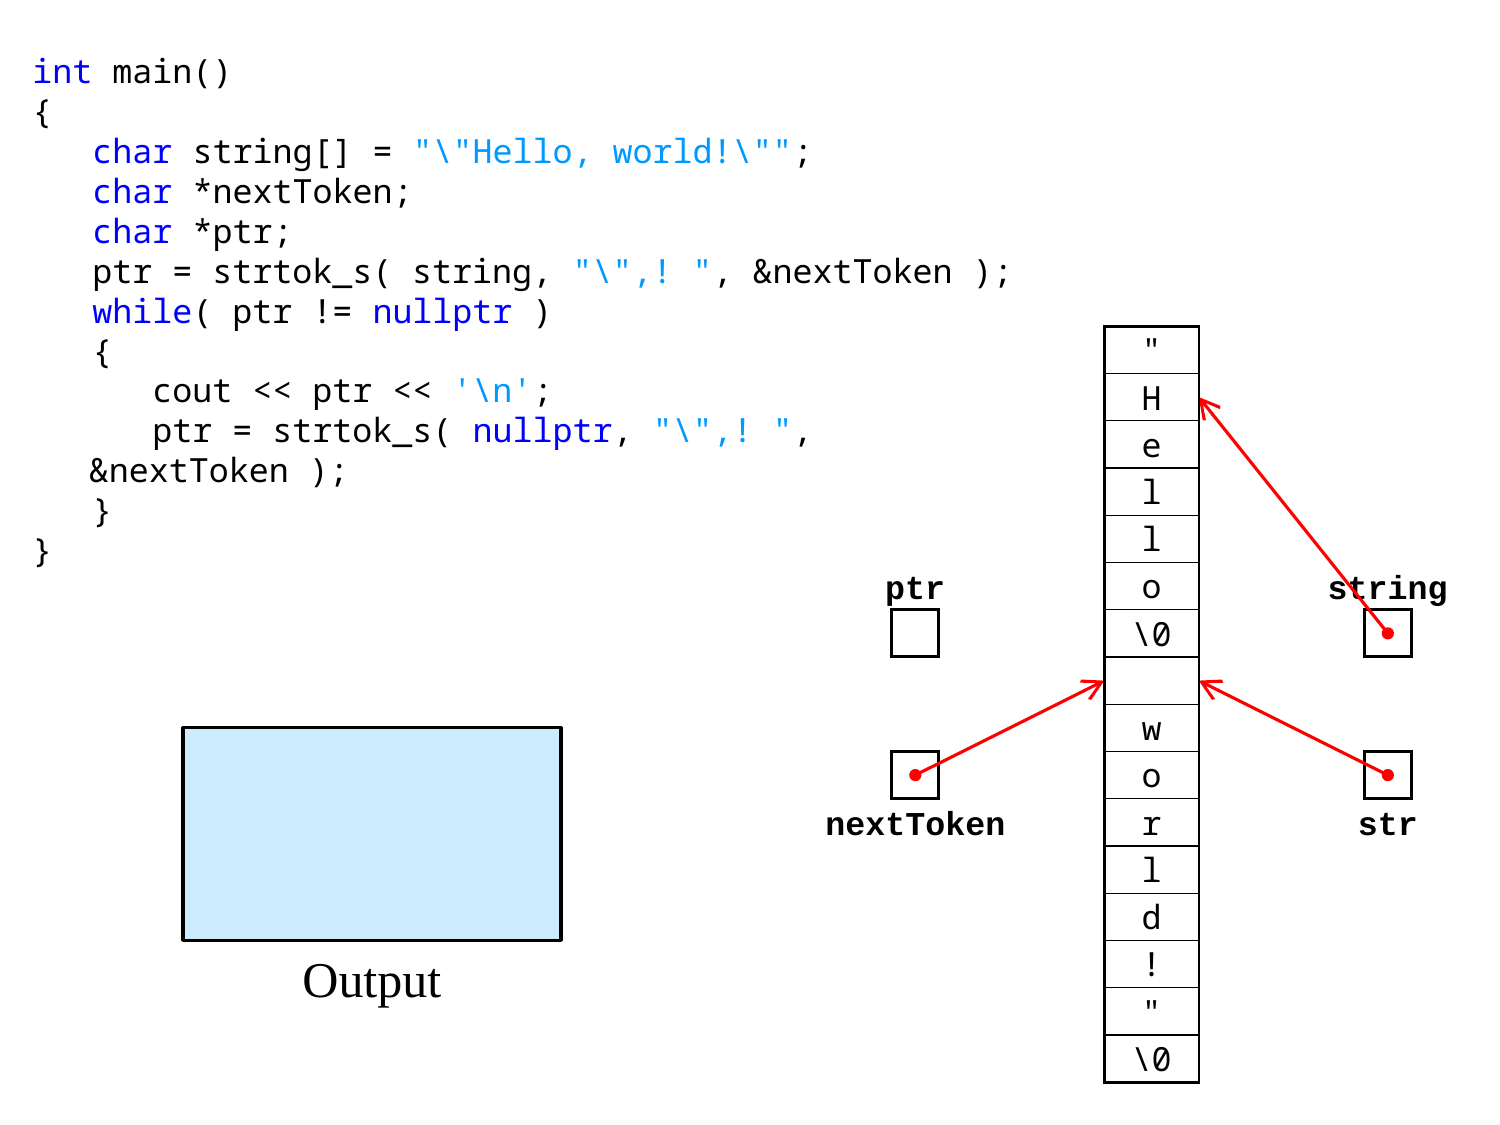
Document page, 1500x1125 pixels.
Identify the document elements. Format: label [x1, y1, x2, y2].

table_cell [1106, 563, 1198, 609]
table_cell [1106, 941, 1198, 987]
text_box [1198, 680, 1436, 846]
table_cell [1106, 847, 1198, 893]
table_cell [1106, 799, 1198, 845]
text_box [797, 680, 1105, 846]
table_cell [1106, 469, 1198, 515]
table_cell [1106, 894, 1198, 940]
table_cell [1106, 705, 1198, 751]
table_cell [1106, 752, 1198, 798]
table_header [1106, 328, 1198, 373]
text_box [868, 562, 963, 657]
table_cell [1106, 421, 1198, 467]
table_cell [1106, 658, 1198, 704]
table_cell [1106, 988, 1198, 1034]
table_cell [1106, 610, 1198, 656]
table_cell [1106, 374, 1198, 420]
list [17, 42, 1105, 540]
table_cell [1106, 1036, 1198, 1081]
text_box [183, 727, 561, 1012]
text_box [1198, 396, 1459, 657]
table_cell [1106, 516, 1198, 562]
